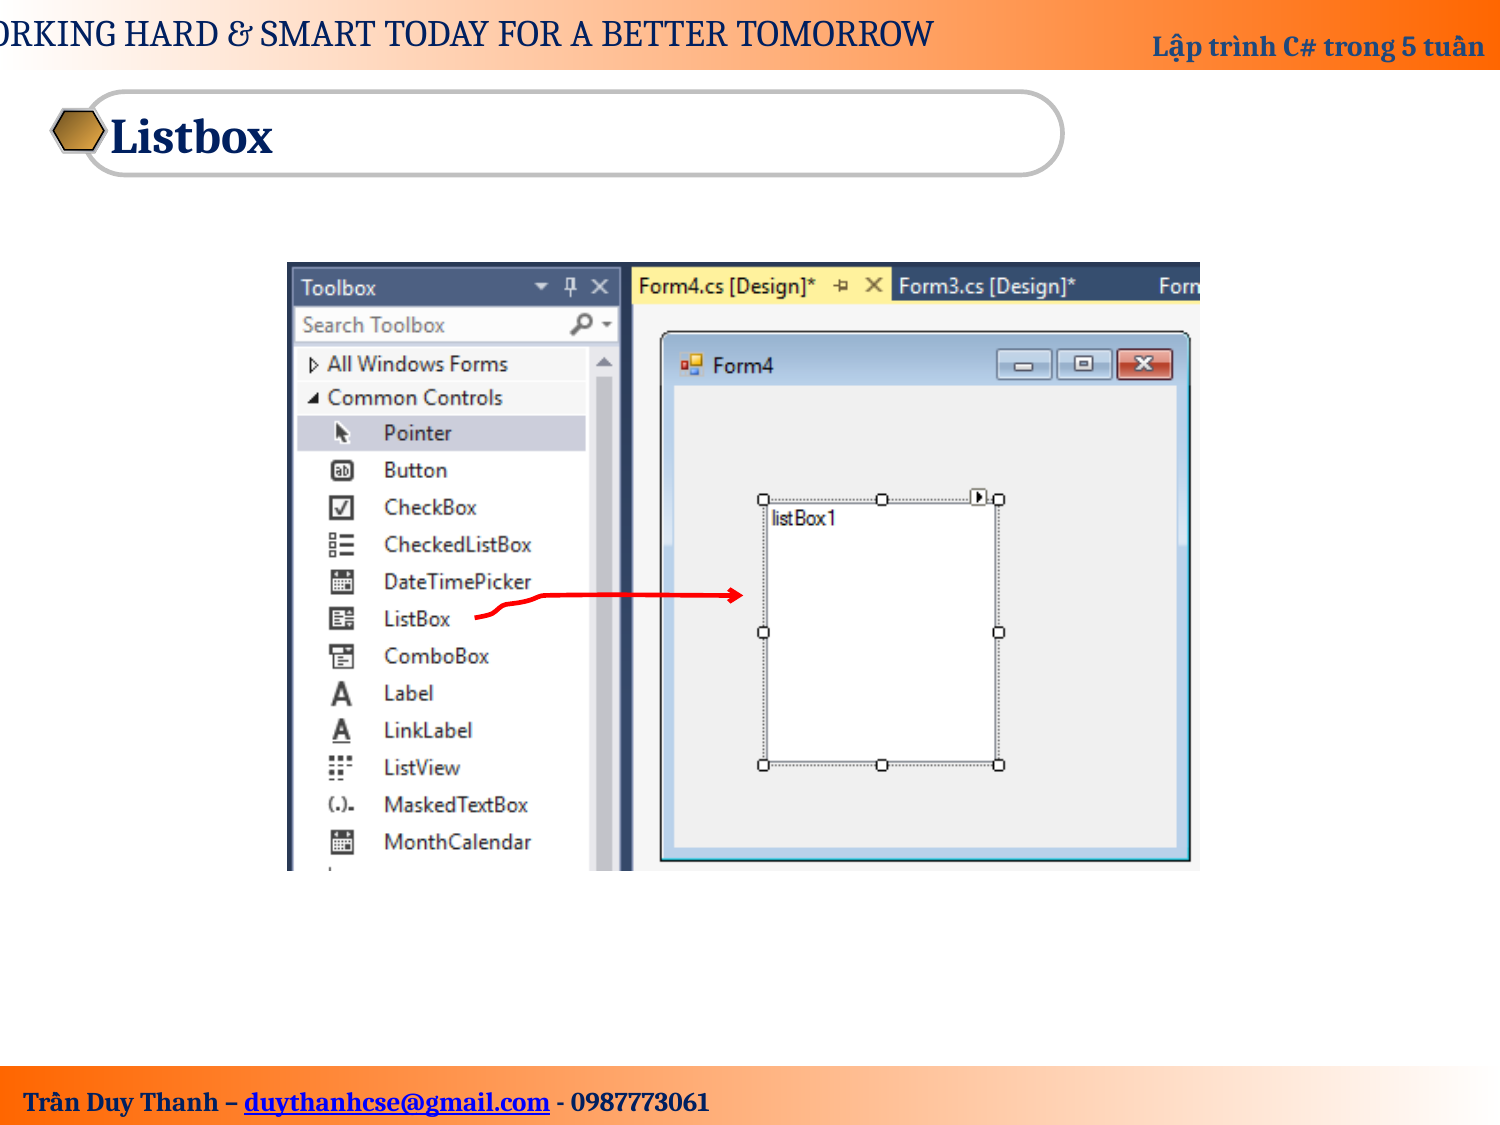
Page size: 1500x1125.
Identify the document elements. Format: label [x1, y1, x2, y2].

text_box [1207, 0, 1211, 70]
text_box [49, 91, 1063, 176]
picture [287, 262, 1201, 872]
